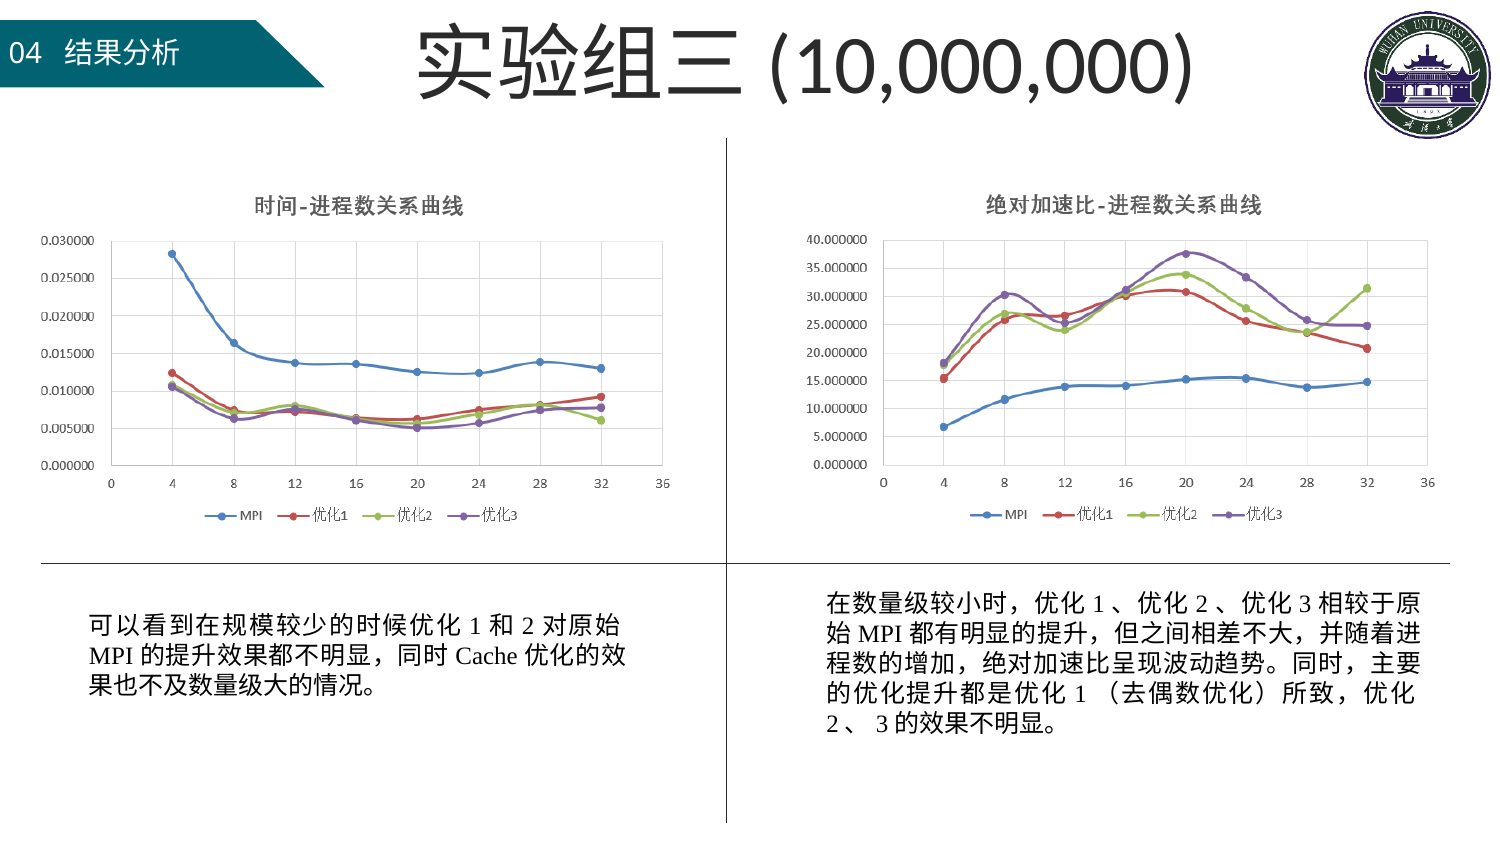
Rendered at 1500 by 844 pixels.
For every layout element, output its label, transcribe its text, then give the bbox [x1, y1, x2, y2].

picture [796, 179, 1451, 537]
picture [30, 179, 685, 536]
picture [1363, 11, 1491, 139]
text_box 实验组三(10,000,000) [398, 2, 1212, 118]
text_box 可以看到在规模较少的时候优化1和2对原始MPI的提升效果都不明显，同时Cache优化的效果也不及数量级大的情况。 [74, 601, 642, 707]
text_box 在数量级较小时，优化1、优化2、优化3相较于原始MPI都有明显的提升，但之间相差不大，并随着进程数的增加，绝对加速比呈现波动趋势。同时，主要的优化提升都是优化1（去偶数优化）所致，优化2、3的效果不明显。 [811, 580, 1436, 745]
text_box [0, 19, 326, 88]
